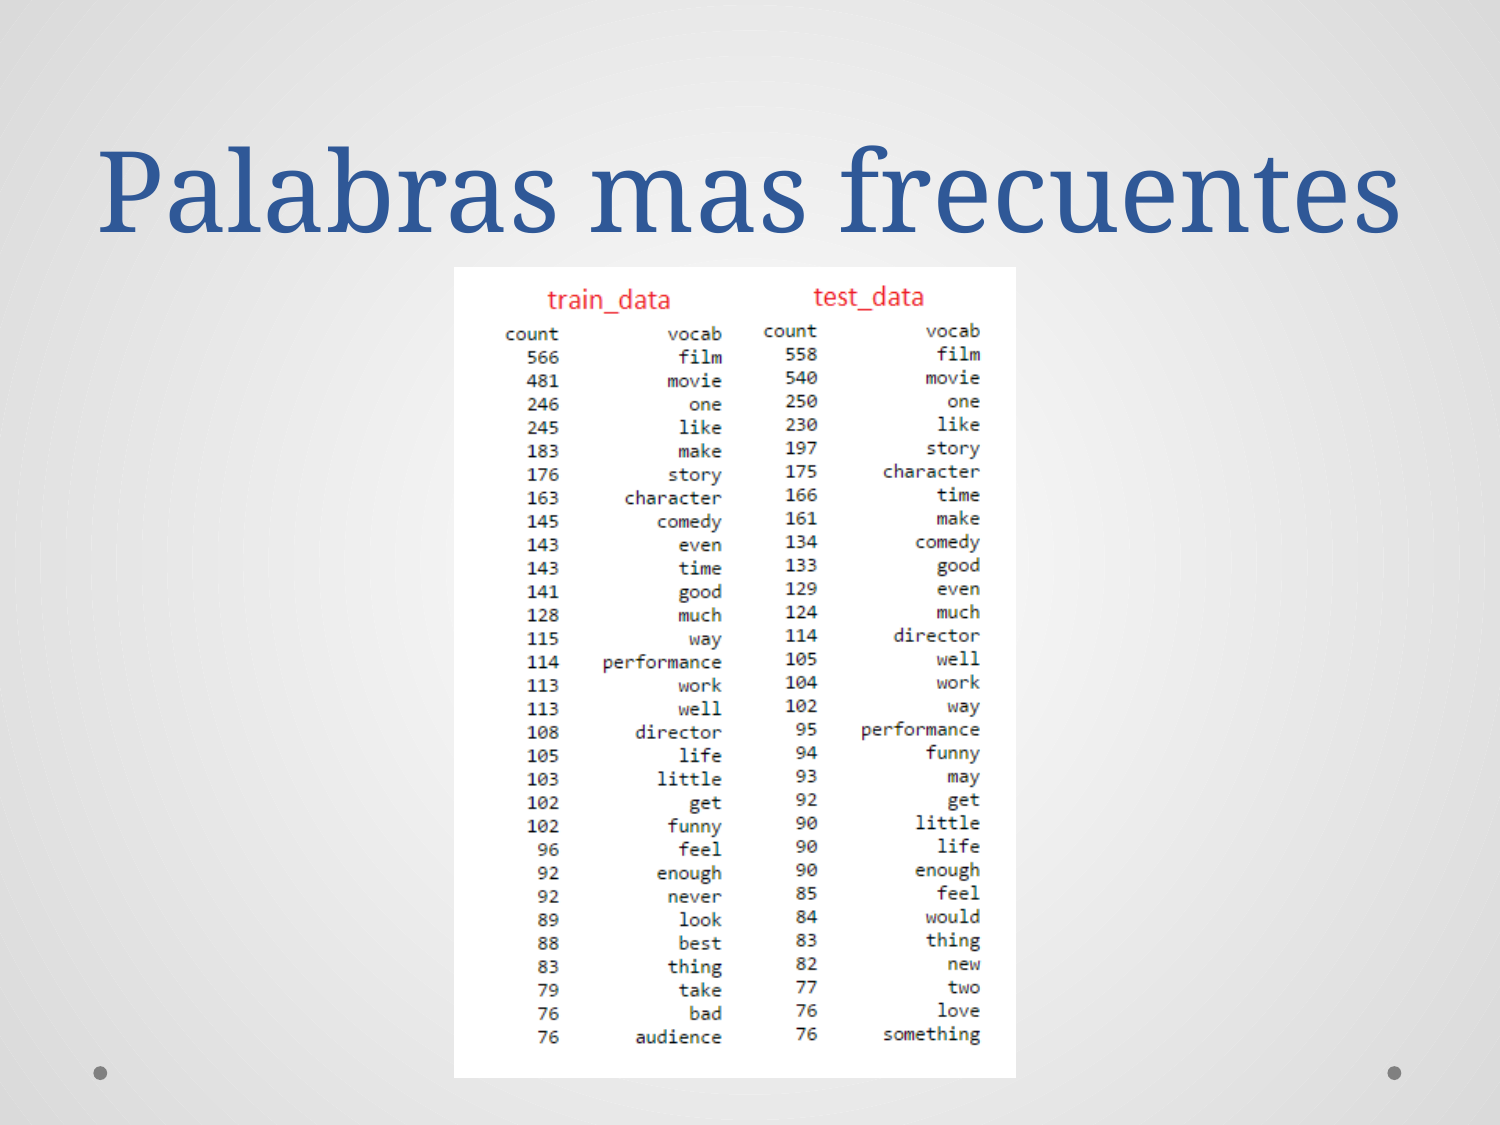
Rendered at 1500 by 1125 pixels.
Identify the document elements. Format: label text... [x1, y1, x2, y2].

title Palabras mas frecuentes [75, 0, 1425, 263]
picture [454, 266, 1016, 1079]
